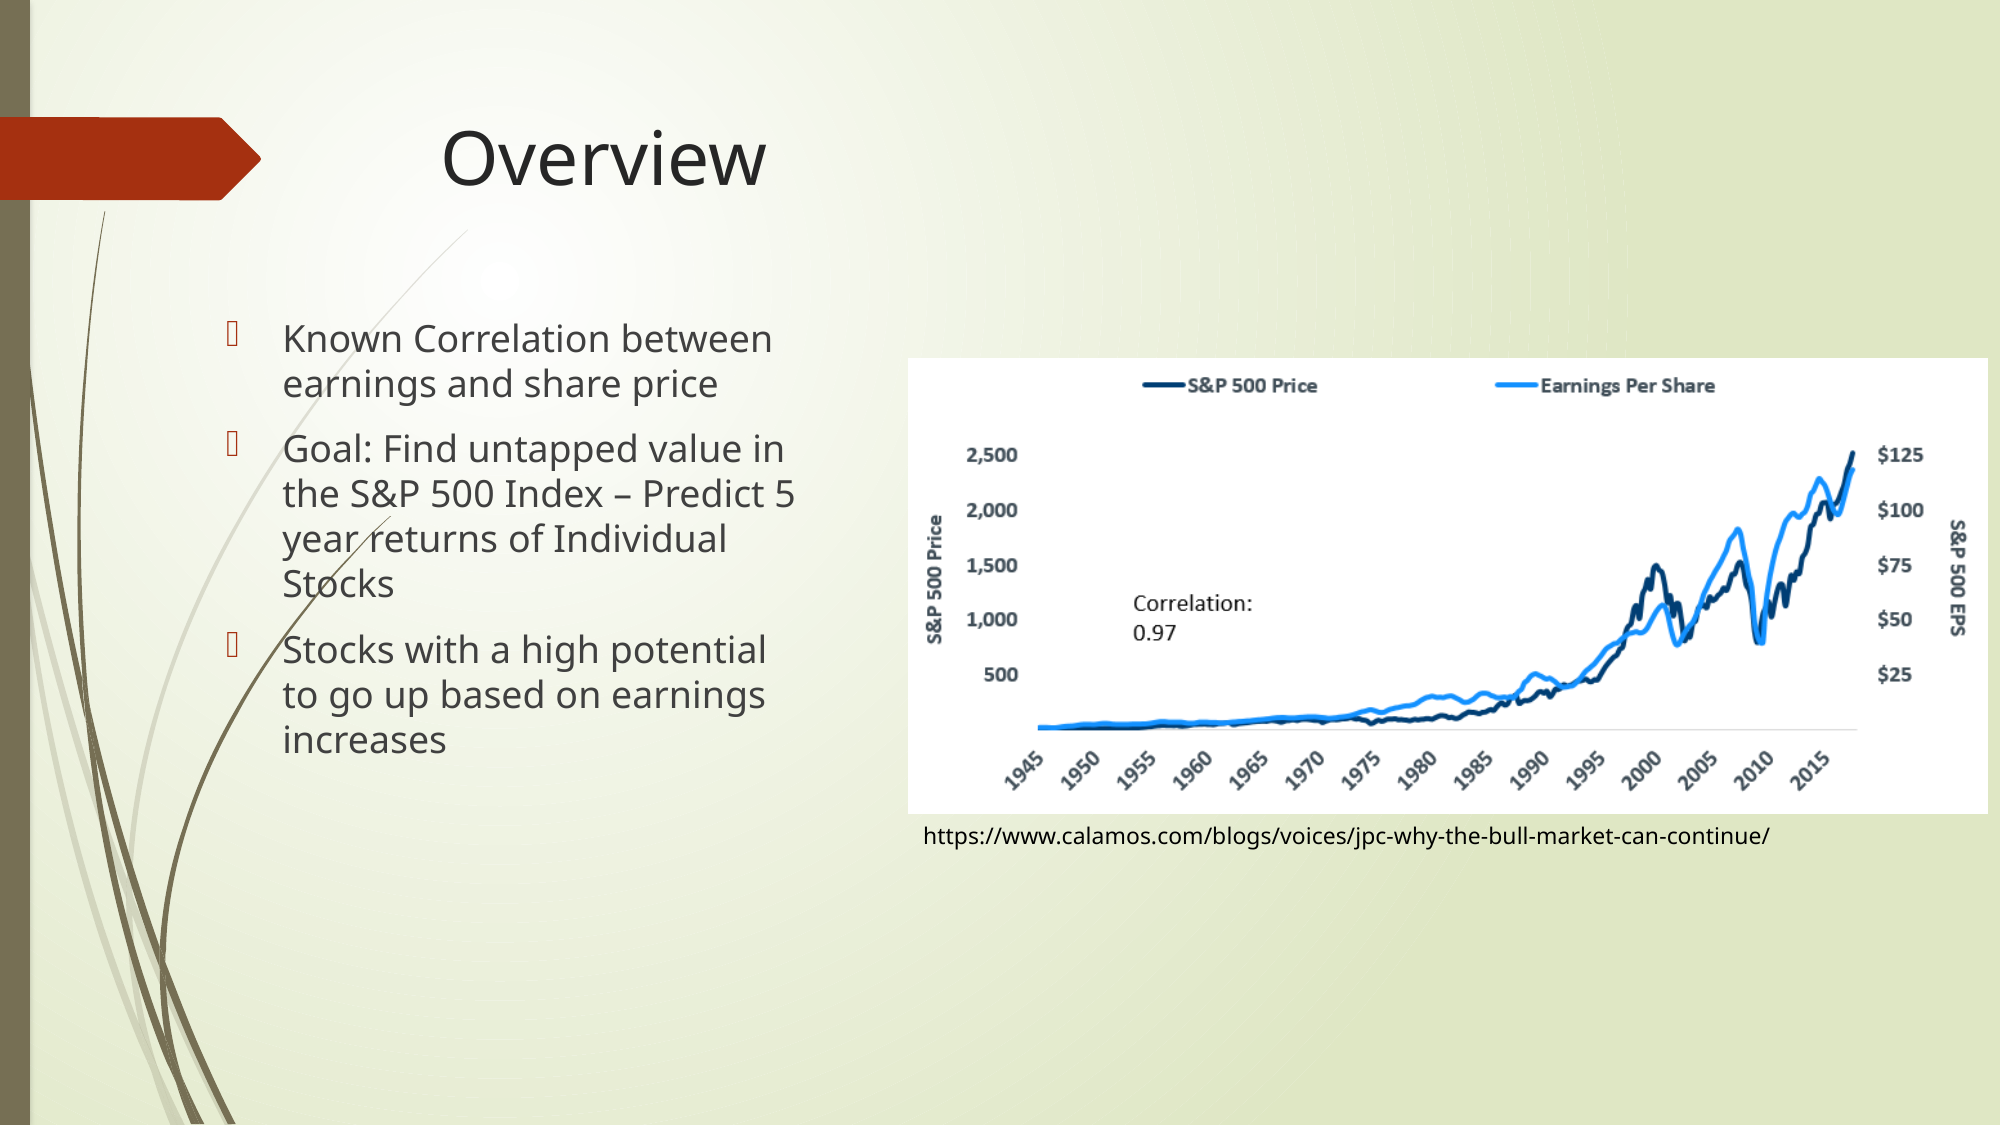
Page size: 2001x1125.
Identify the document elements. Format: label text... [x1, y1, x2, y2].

picture [908, 357, 1988, 815]
list Known Correlation between earnings and share price Goal: Find untapped value in the S&P 500 Index – Predict 5 year returns of Individual Stocks Stocks with a high potential to go up based on earnings increases [211, 307, 816, 1021]
text_box https://www.calamos.com/blogs/voices/jpc-why-the-bull-market-can-continue/ [908, 821, 1909, 857]
title Overview [425, 102, 1888, 313]
